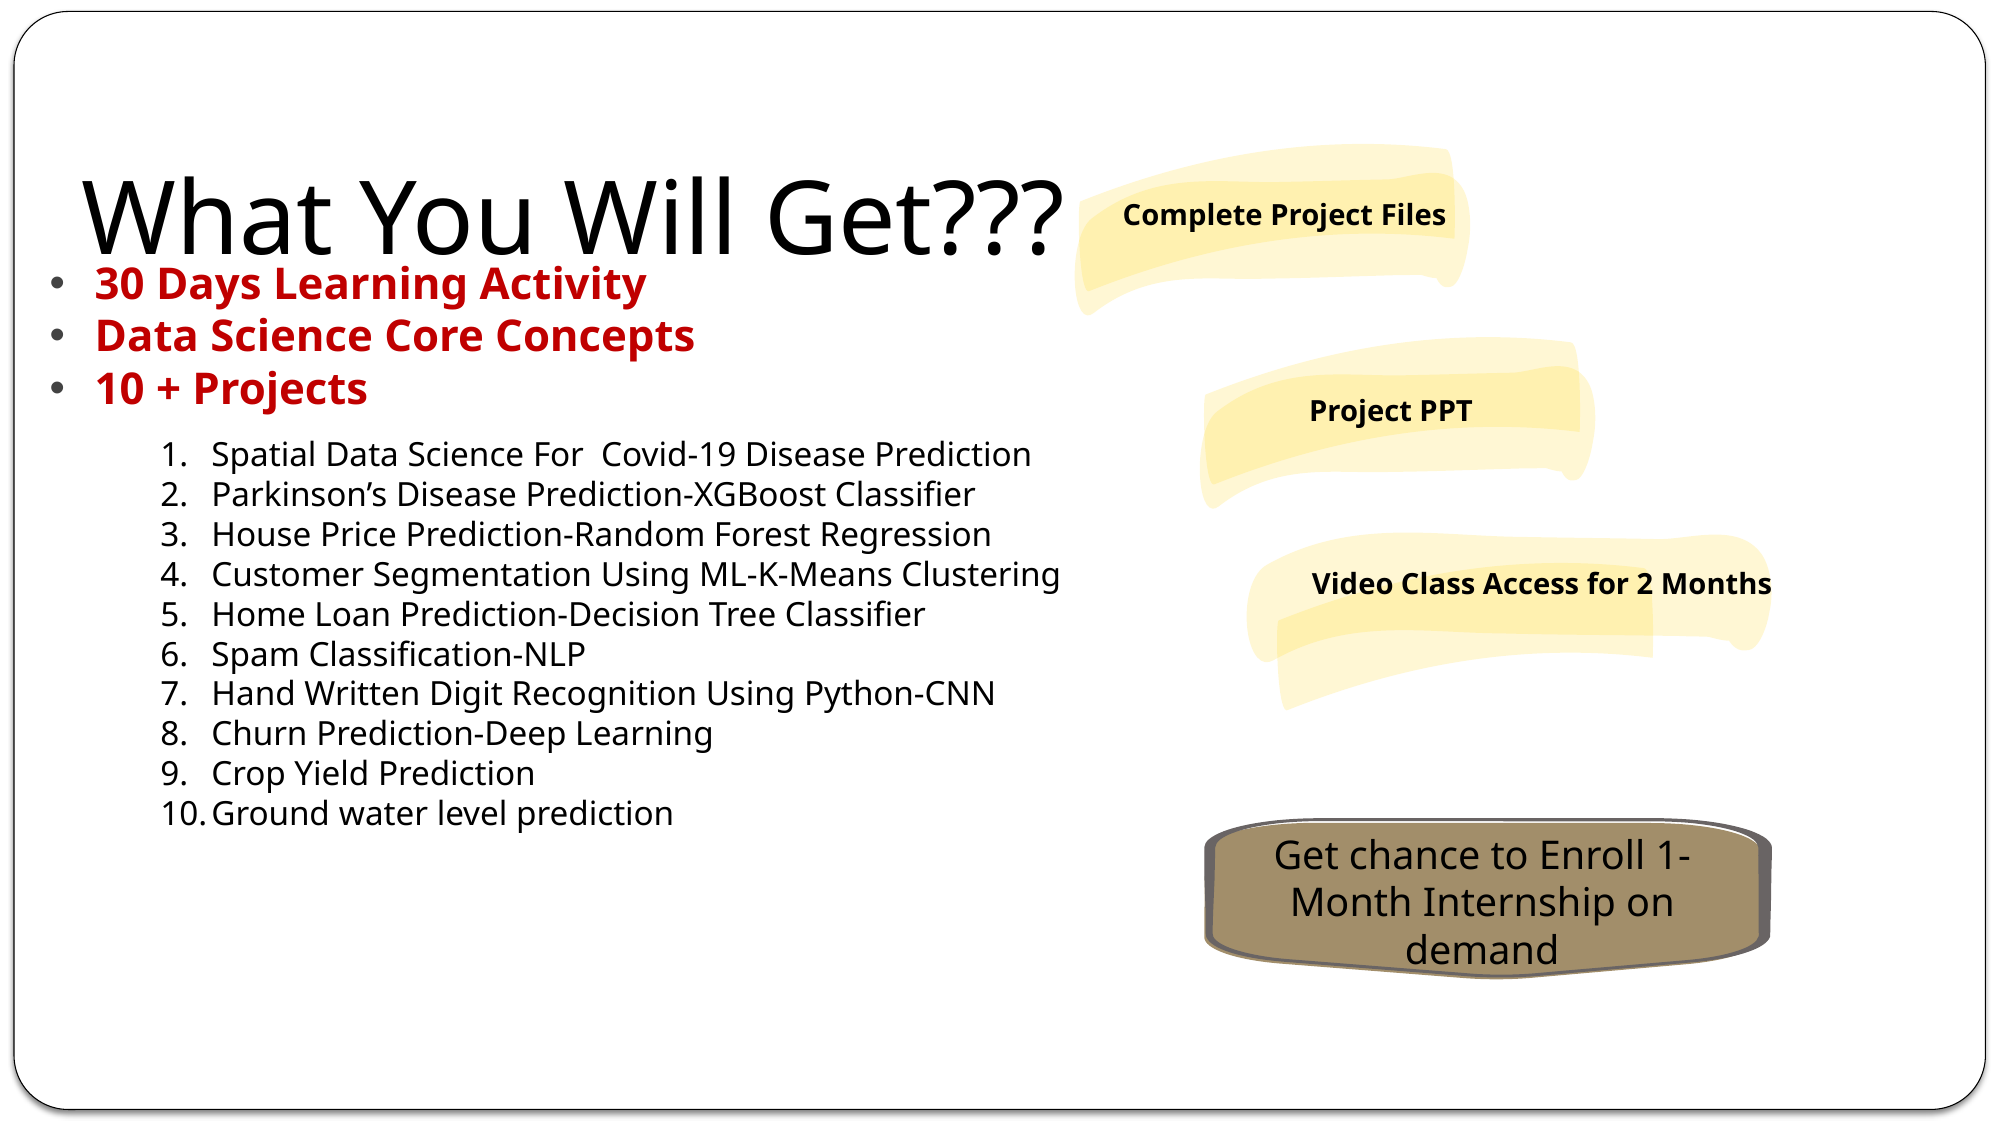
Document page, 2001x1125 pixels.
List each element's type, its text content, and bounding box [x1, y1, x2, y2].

text_box Spatial Data Science For Covid-19 Disease Prediction Parkinson’s Disease Prediction-XGBoost Classifier House Price Prediction-Random Forest Regression Customer Segmentation Using ML-K-Means Clustering Home Loan Prediction-Decision Tree Classifier Spam Classification-NLP Hand Written Digit Recognition Using Python-CNN Churn Prediction-Deep Learning Crop Yield Prediction Ground water level prediction [146, 426, 1261, 929]
title What You Will Get??? [81, 151, 1065, 235]
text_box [1196, 318, 1595, 534]
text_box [1234, 504, 1822, 740]
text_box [1203, 817, 1773, 980]
list 30 Days Learning Activity Data Science Core Concepts 10 + Projects [6, 235, 1073, 349]
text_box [1071, 125, 1471, 341]
